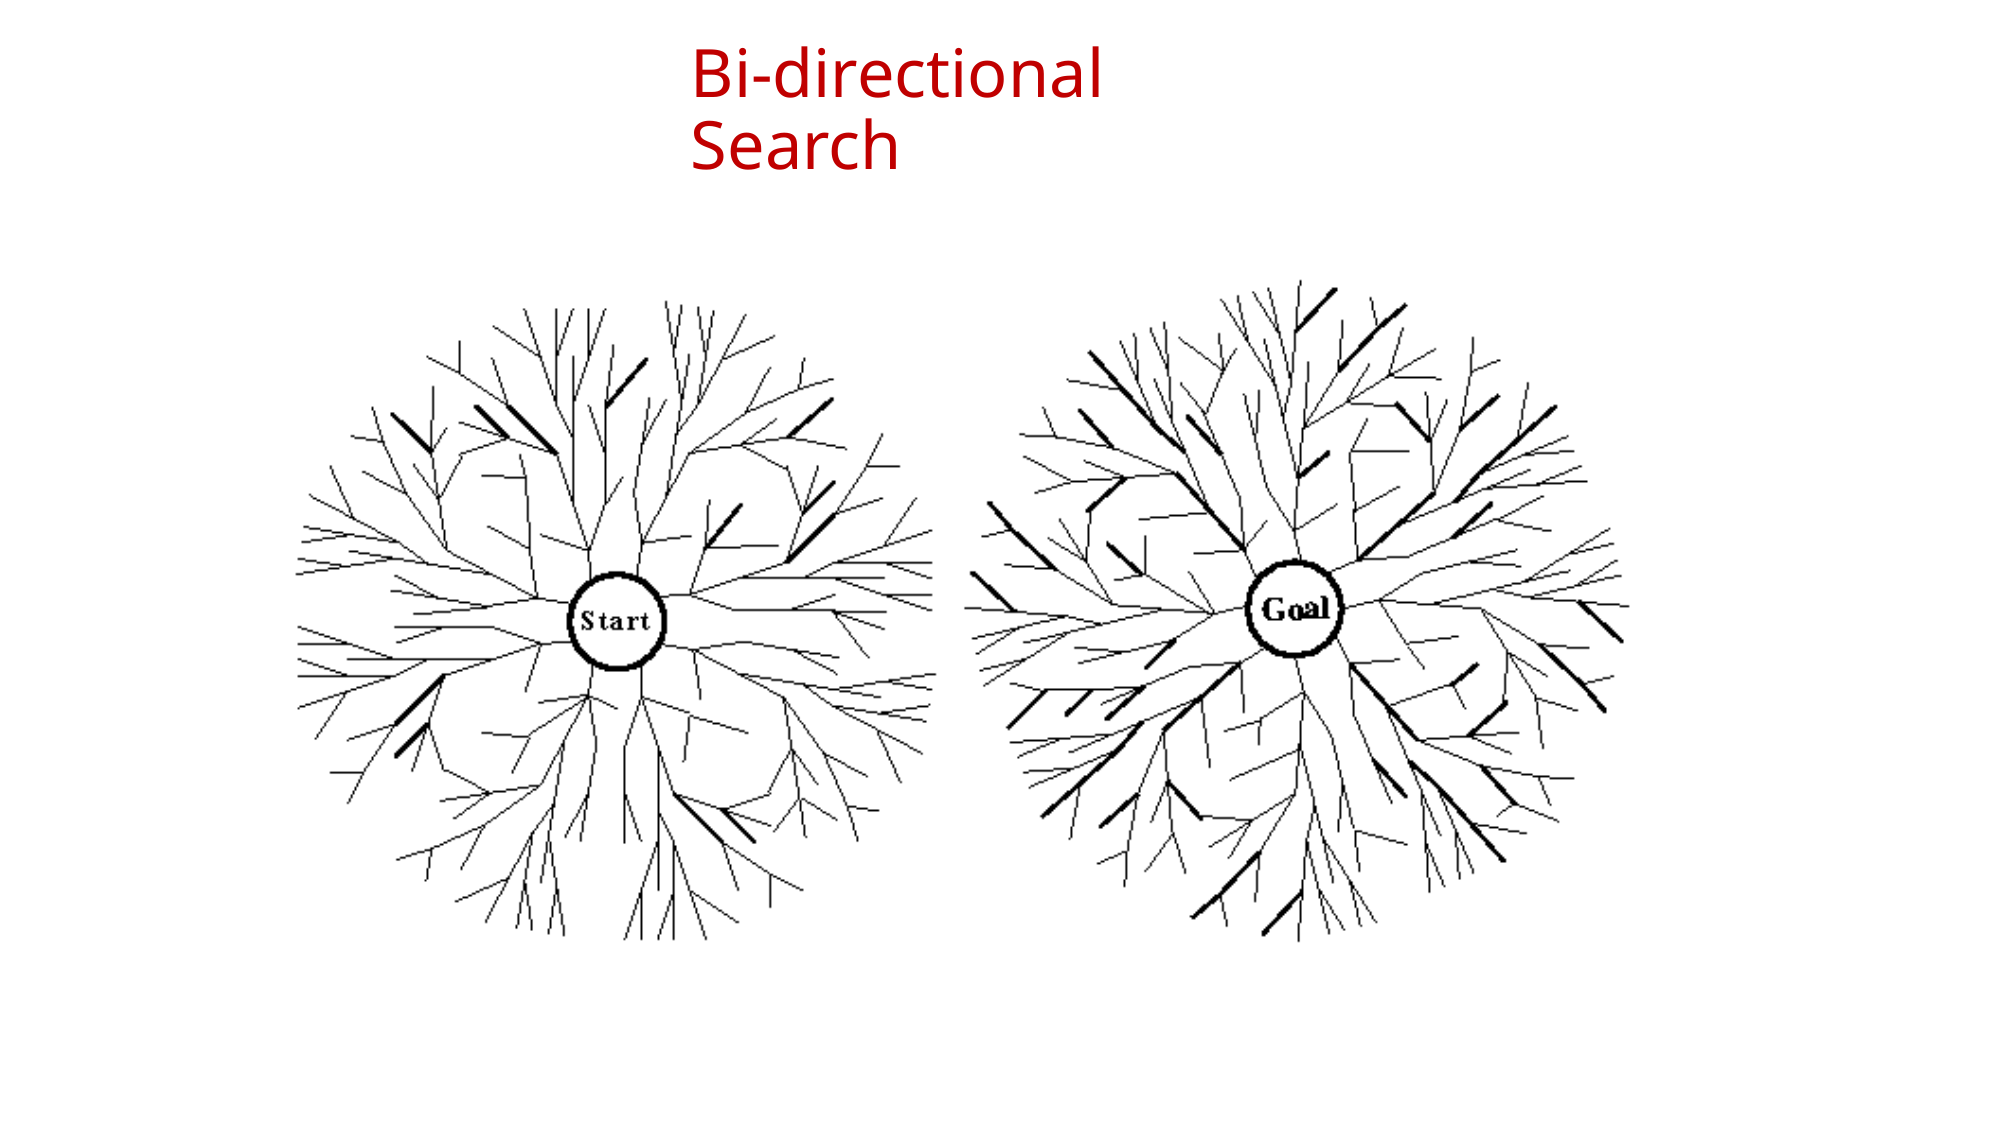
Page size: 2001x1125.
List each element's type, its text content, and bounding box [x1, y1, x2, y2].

picture [283, 273, 1639, 946]
title Bi-directional Search [675, 66, 1297, 157]
